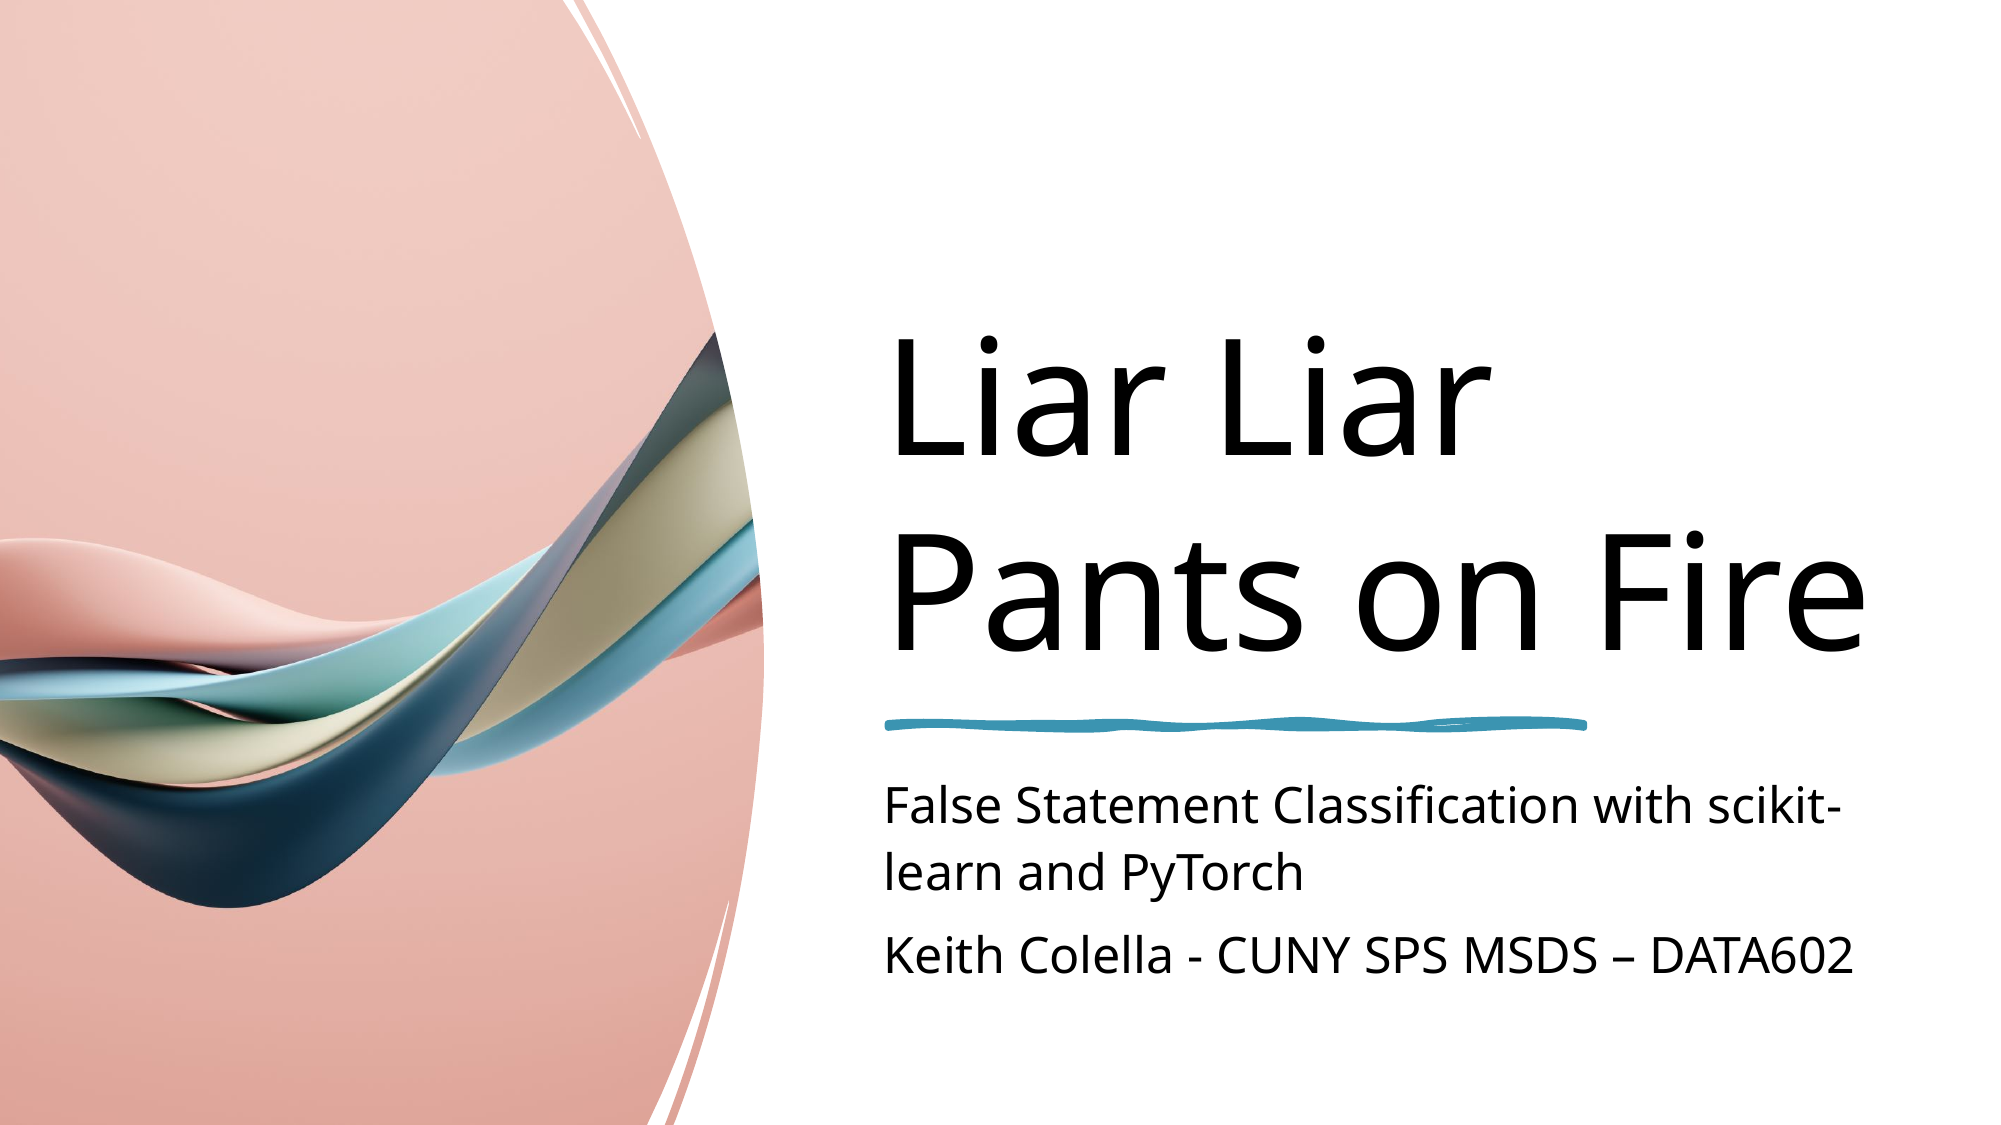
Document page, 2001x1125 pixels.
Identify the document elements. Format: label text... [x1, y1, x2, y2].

text_box [886, 718, 1586, 731]
picture [0, 0, 764, 1125]
subtitle False Statement Classification with scikit-learn and PyTorch Keith Colella - CUNY SPS MSDS – DATA602 [869, 760, 1895, 1019]
title Liar Liar Pants on Fire [869, 104, 1895, 690]
text_box [764, 0, 2000, 1125]
